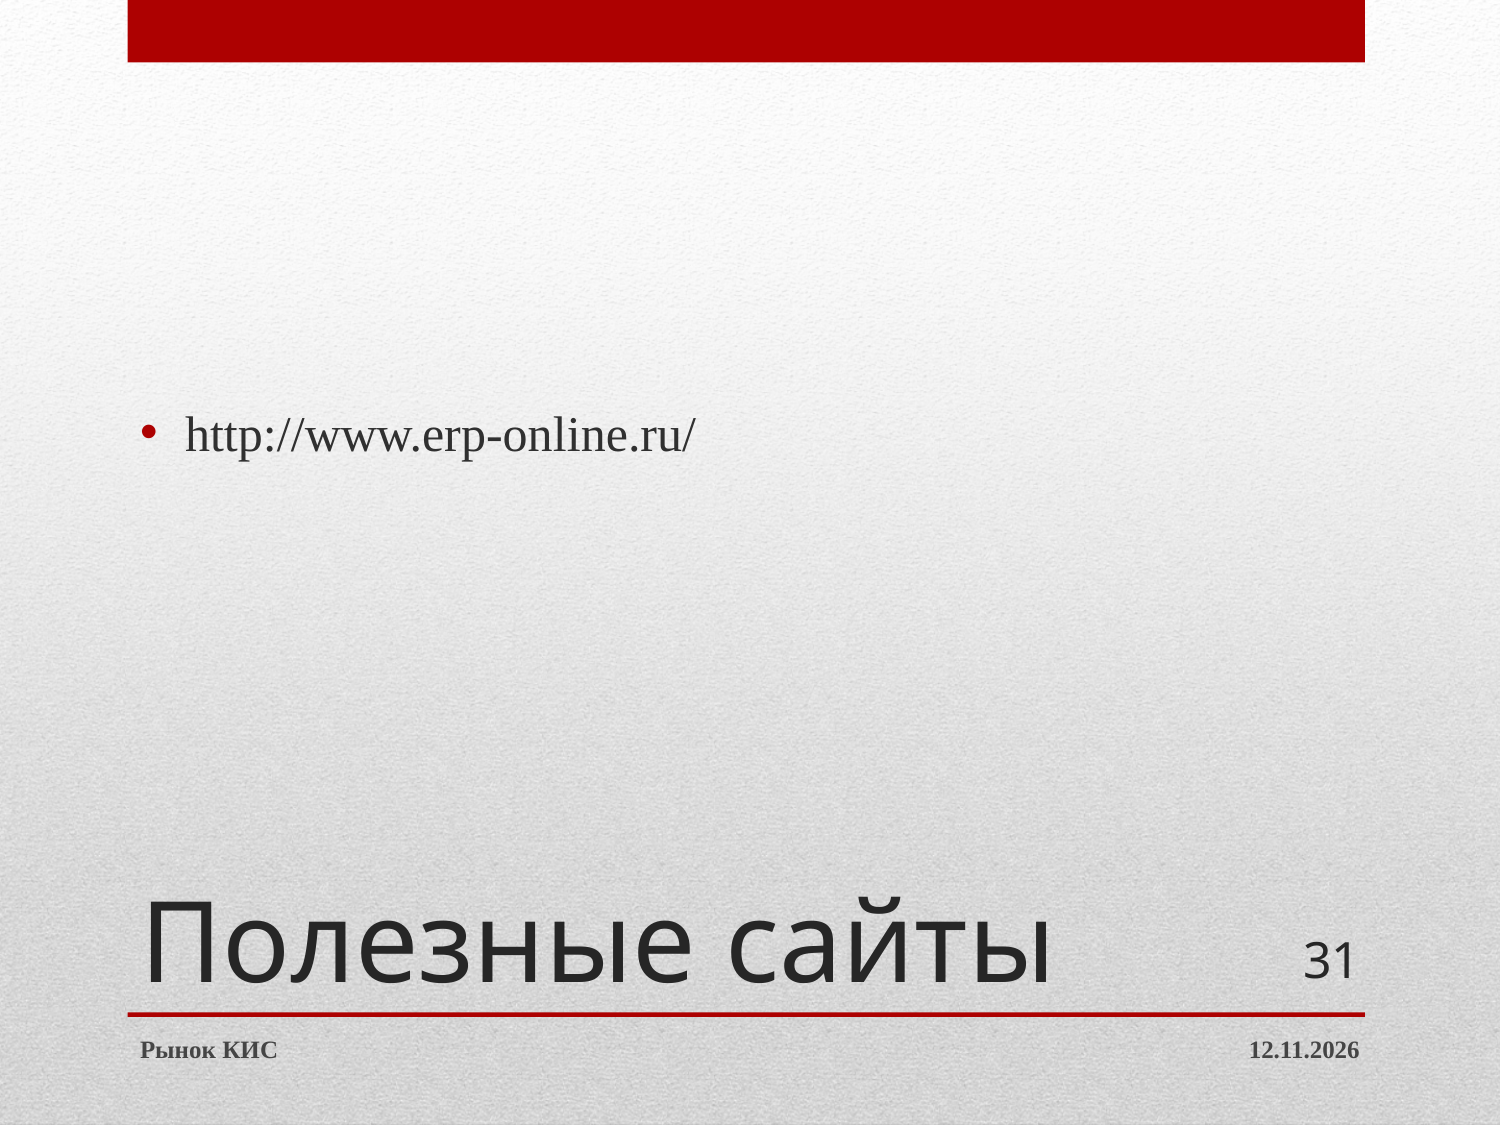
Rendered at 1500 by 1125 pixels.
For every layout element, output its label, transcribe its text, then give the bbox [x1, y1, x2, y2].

slide_number 31 [1250, 933, 1375, 993]
title Полезные сайты [125, 750, 1238, 1013]
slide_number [1025, 1018, 1375, 1079]
list http://www.erp-online.ru/ [125, 112, 1363, 750]
footer Рынок КИС [125, 1018, 925, 1079]
